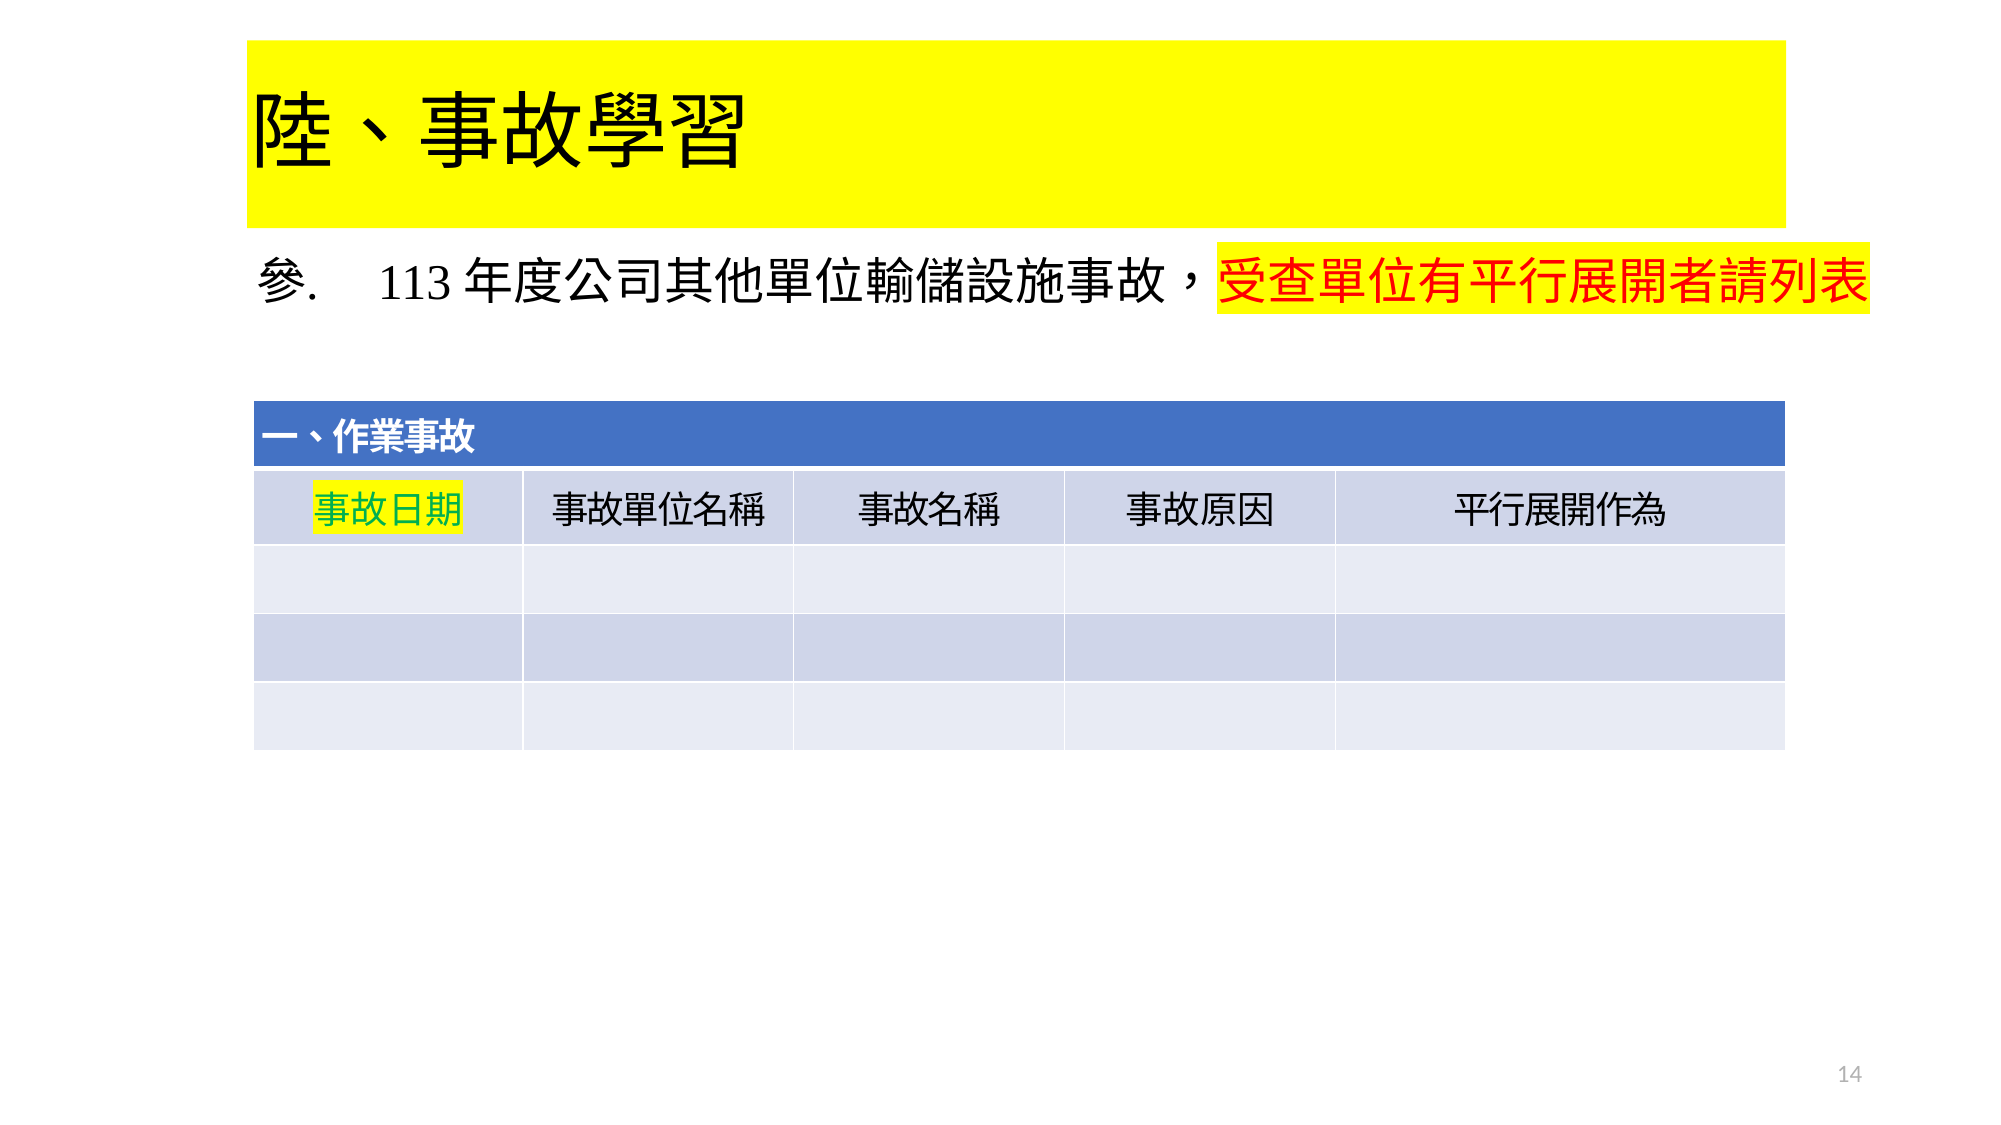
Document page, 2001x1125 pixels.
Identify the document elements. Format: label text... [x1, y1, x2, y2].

table_cell [1336, 614, 1785, 681]
table_cell [1336, 683, 1785, 750]
table_cell [794, 614, 1064, 681]
table_cell 事故名稱 [794, 471, 1064, 544]
table_cell 平行展開作為 [1336, 471, 1785, 544]
table_cell [794, 683, 1064, 750]
table_cell 事故日期 [254, 471, 522, 544]
table_cell [524, 546, 793, 613]
table_cell 事故原因 [1065, 471, 1335, 544]
table_cell [1065, 683, 1335, 750]
table_cell [1065, 546, 1335, 613]
table_cell [524, 683, 793, 750]
slide_number 14 [1412, 1042, 1863, 1103]
table_cell [1336, 546, 1785, 613]
table_cell [254, 614, 522, 681]
table_header 一、作業事故 [254, 401, 1785, 466]
table_cell [794, 546, 1064, 613]
text_box 113年度公司其他單位輸儲設施事故，受查單位有平行展開者請列表 [252, 249, 1872, 310]
table_cell [254, 546, 522, 613]
table_cell 事故單位名稱 [524, 471, 793, 544]
table_cell [254, 683, 522, 750]
table_cell [524, 614, 793, 681]
table_cell [1065, 614, 1335, 681]
title 陸、事故學習 [247, 40, 1787, 229]
